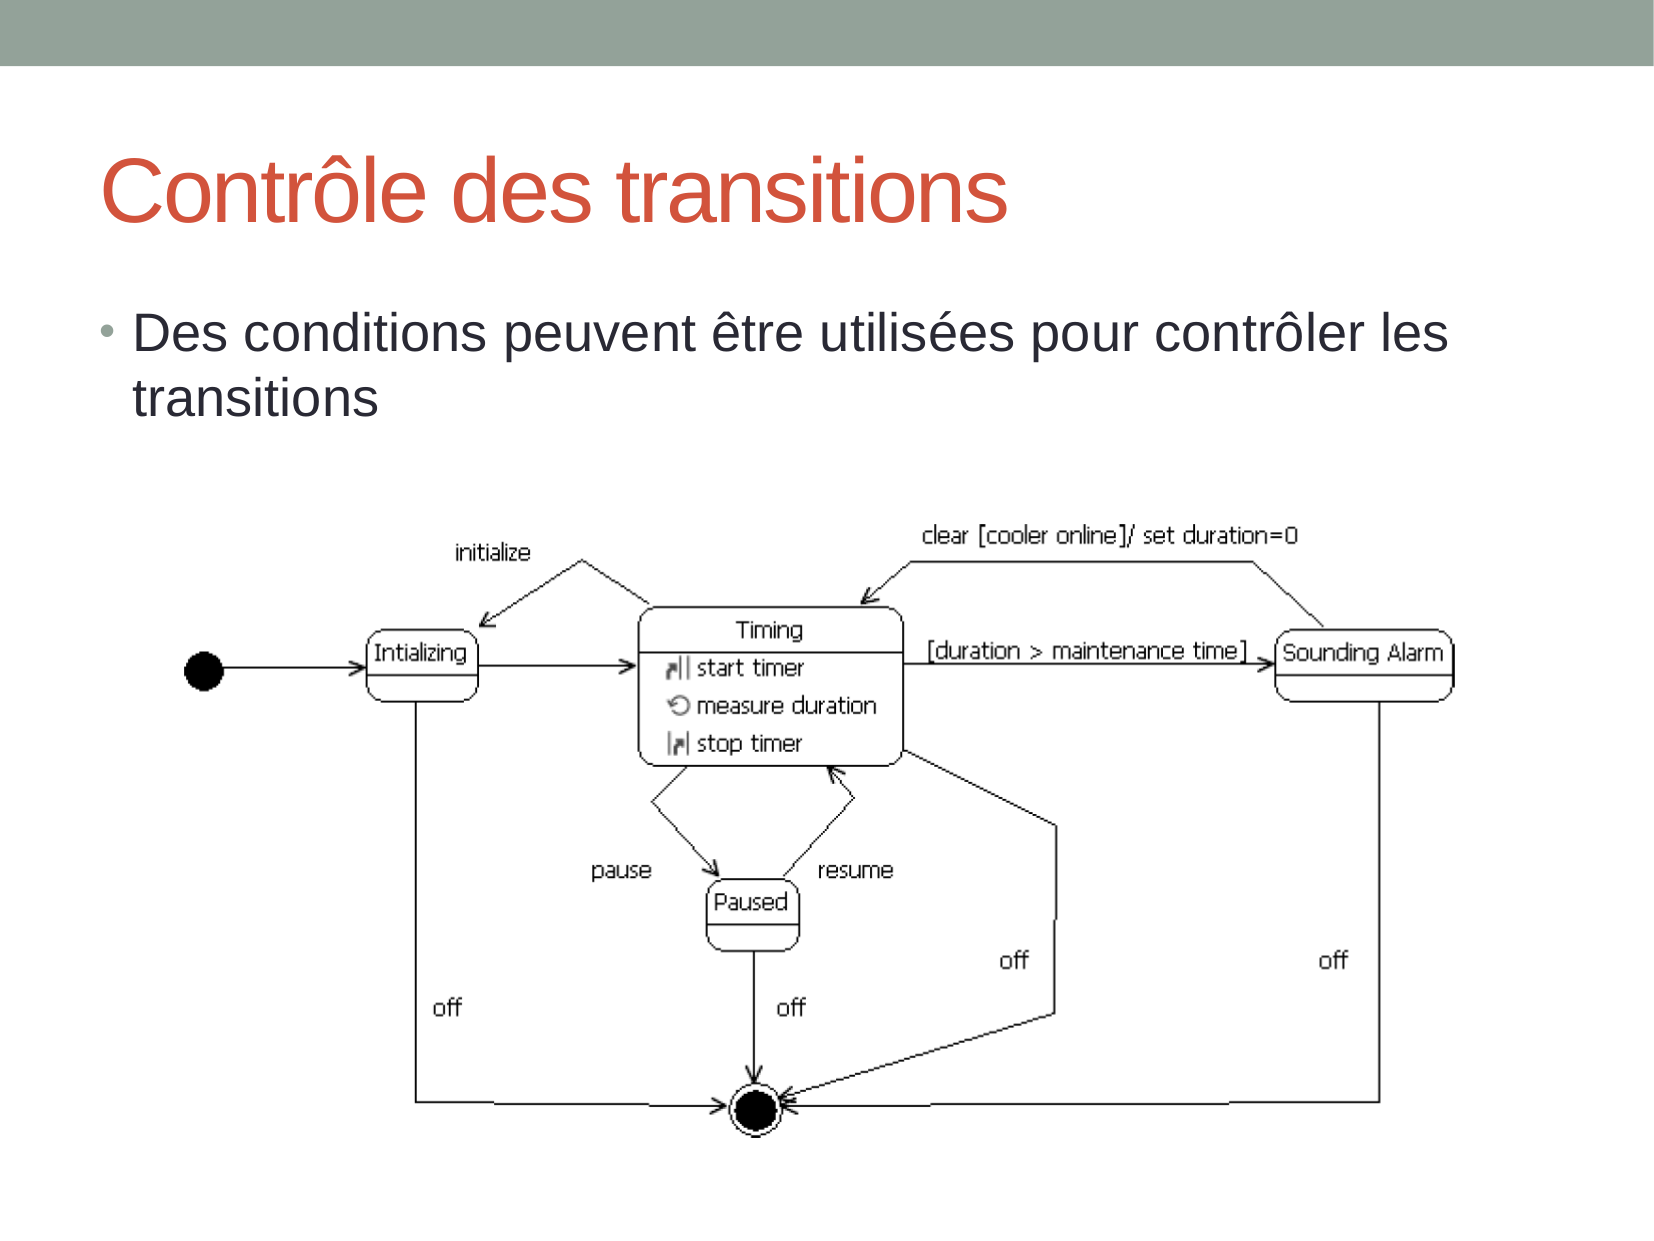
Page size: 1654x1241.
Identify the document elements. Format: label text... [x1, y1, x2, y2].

list Des conditions peuvent être utilisées pour contrôler les transitions [82, 289, 1571, 1172]
picture [142, 477, 1522, 1151]
title Contrôle des transitions [82, 96, 1571, 276]
